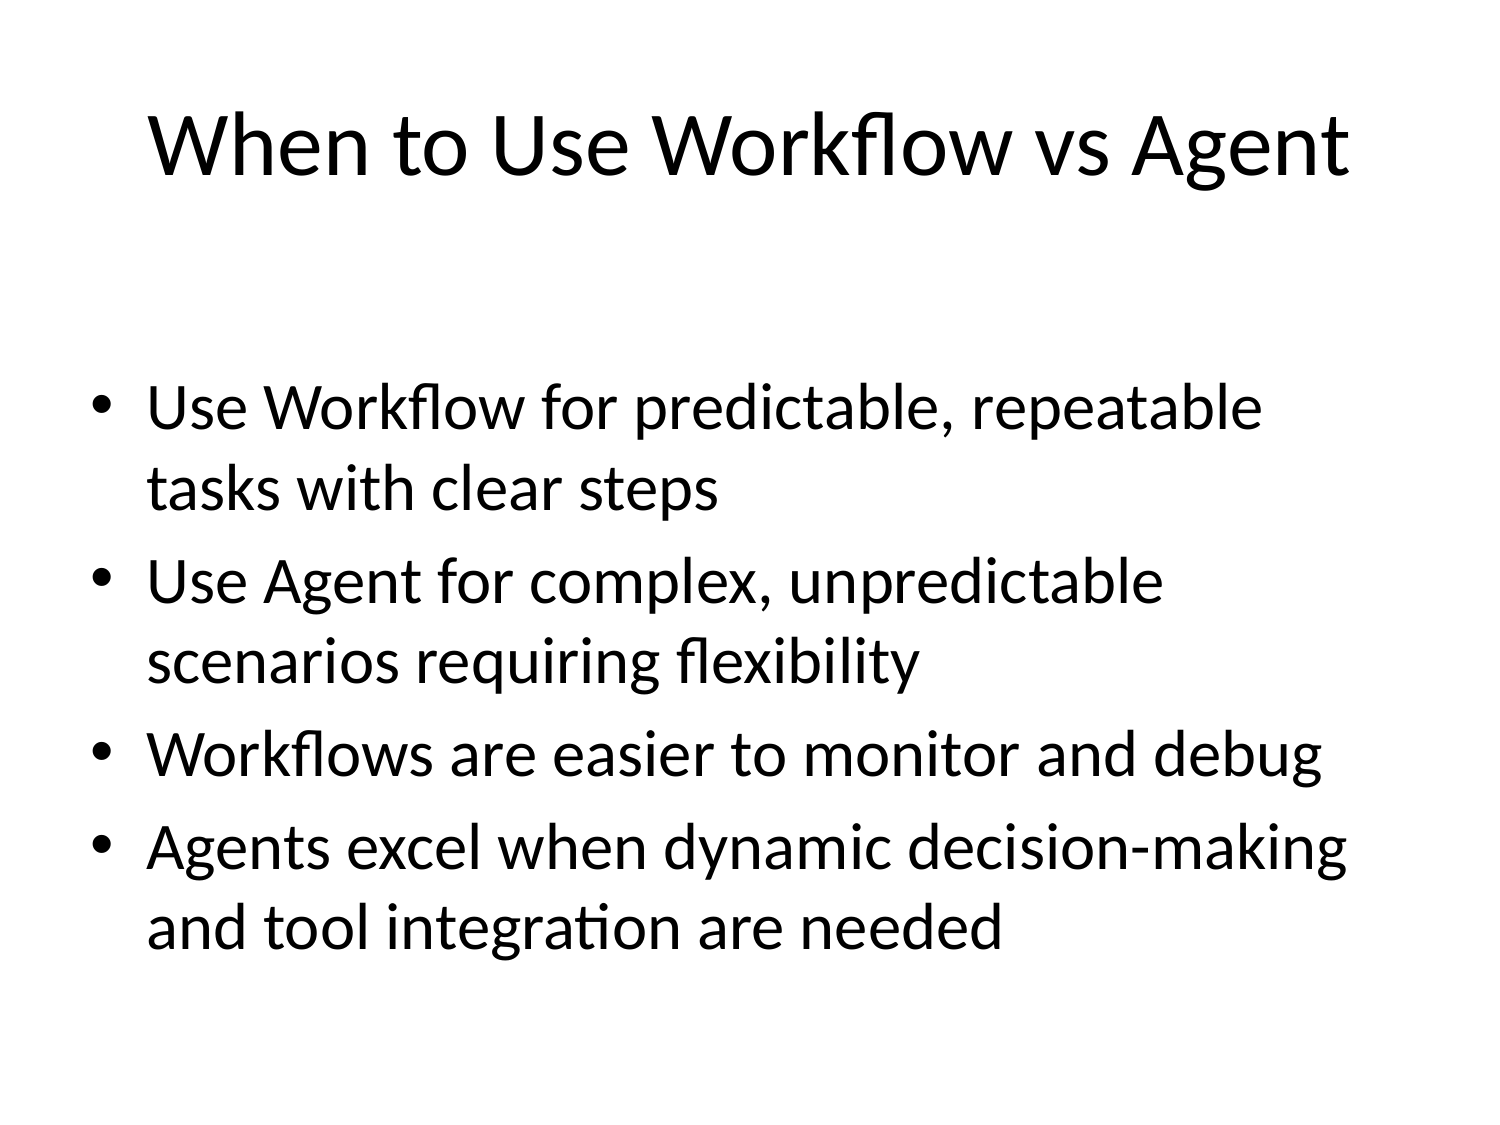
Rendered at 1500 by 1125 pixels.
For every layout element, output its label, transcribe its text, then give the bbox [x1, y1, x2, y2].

list Use Workflow for predictable, repeatable tasks with clear steps Use Agent for complex, unpredictable scenarios requiring flexibility Workflows are easier to monitor and debug Agents excel when dynamic decision-making and tool integration are needed [75, 262, 1425, 1005]
title When to Use Workflow vs Agent [75, 45, 1425, 233]
